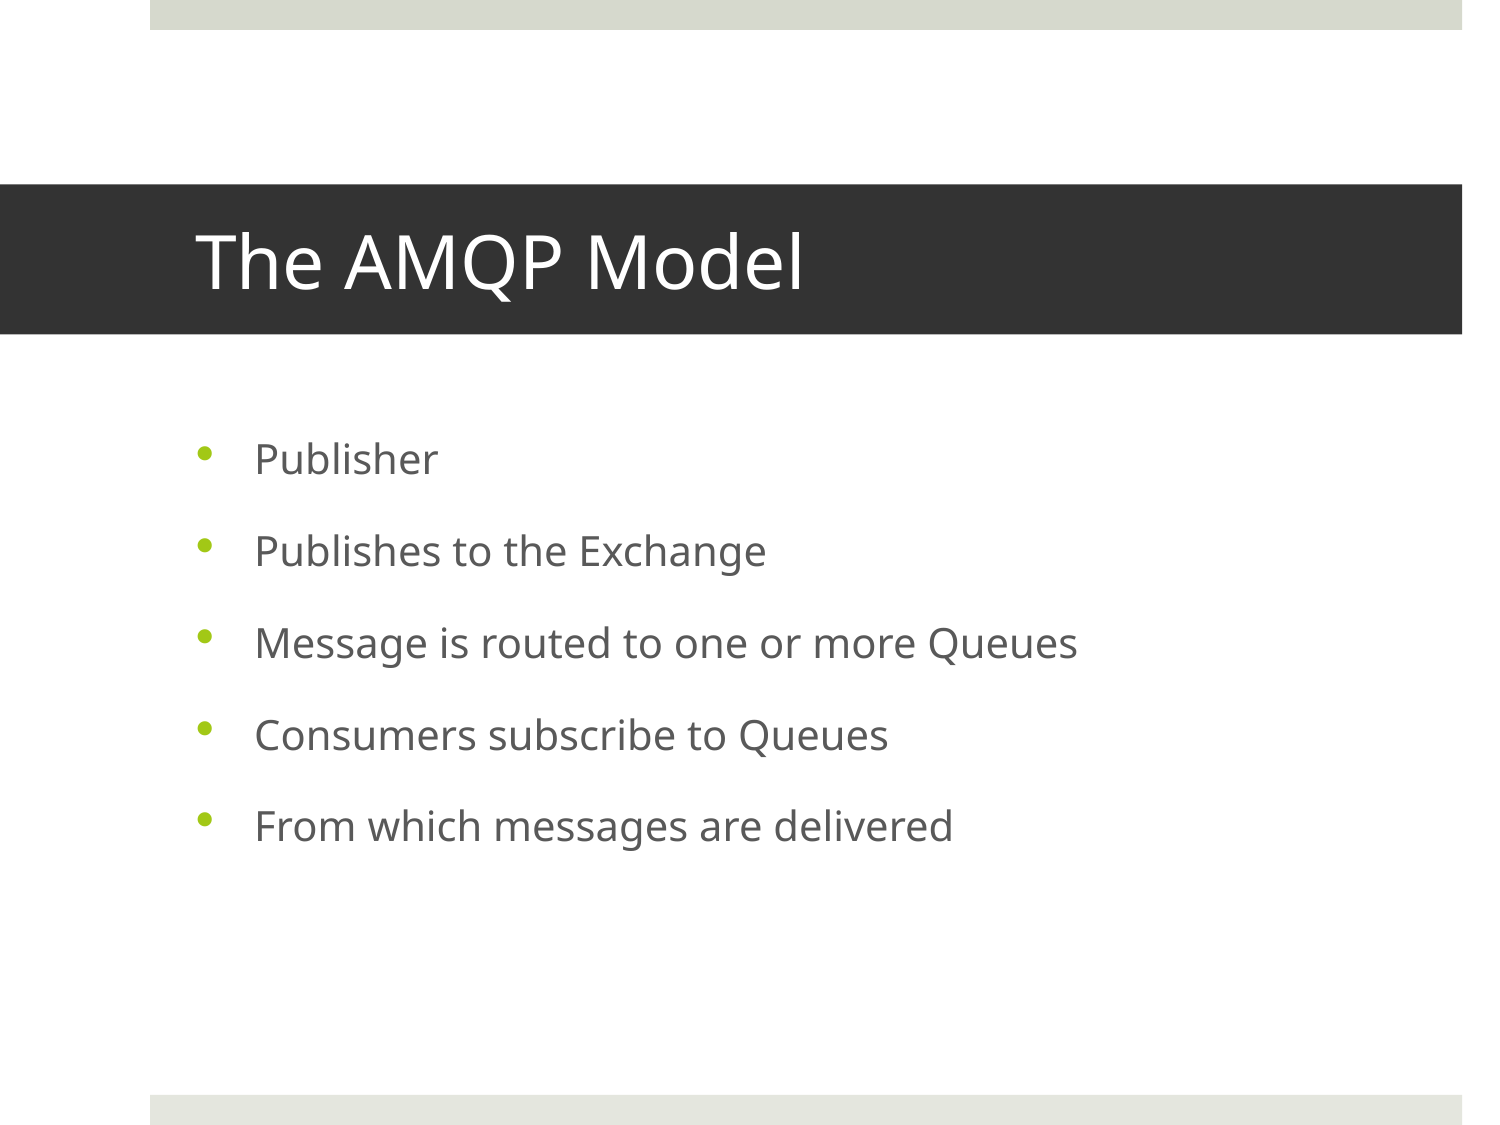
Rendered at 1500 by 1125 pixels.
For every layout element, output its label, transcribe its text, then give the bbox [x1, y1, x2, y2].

list Publisher Publishes to the Exchange Message is routed to one or more Queues Consumers subscribe to Queues From which messages are delivered [182, 425, 1432, 1028]
title The AMQP Model [0, 184, 1463, 335]
